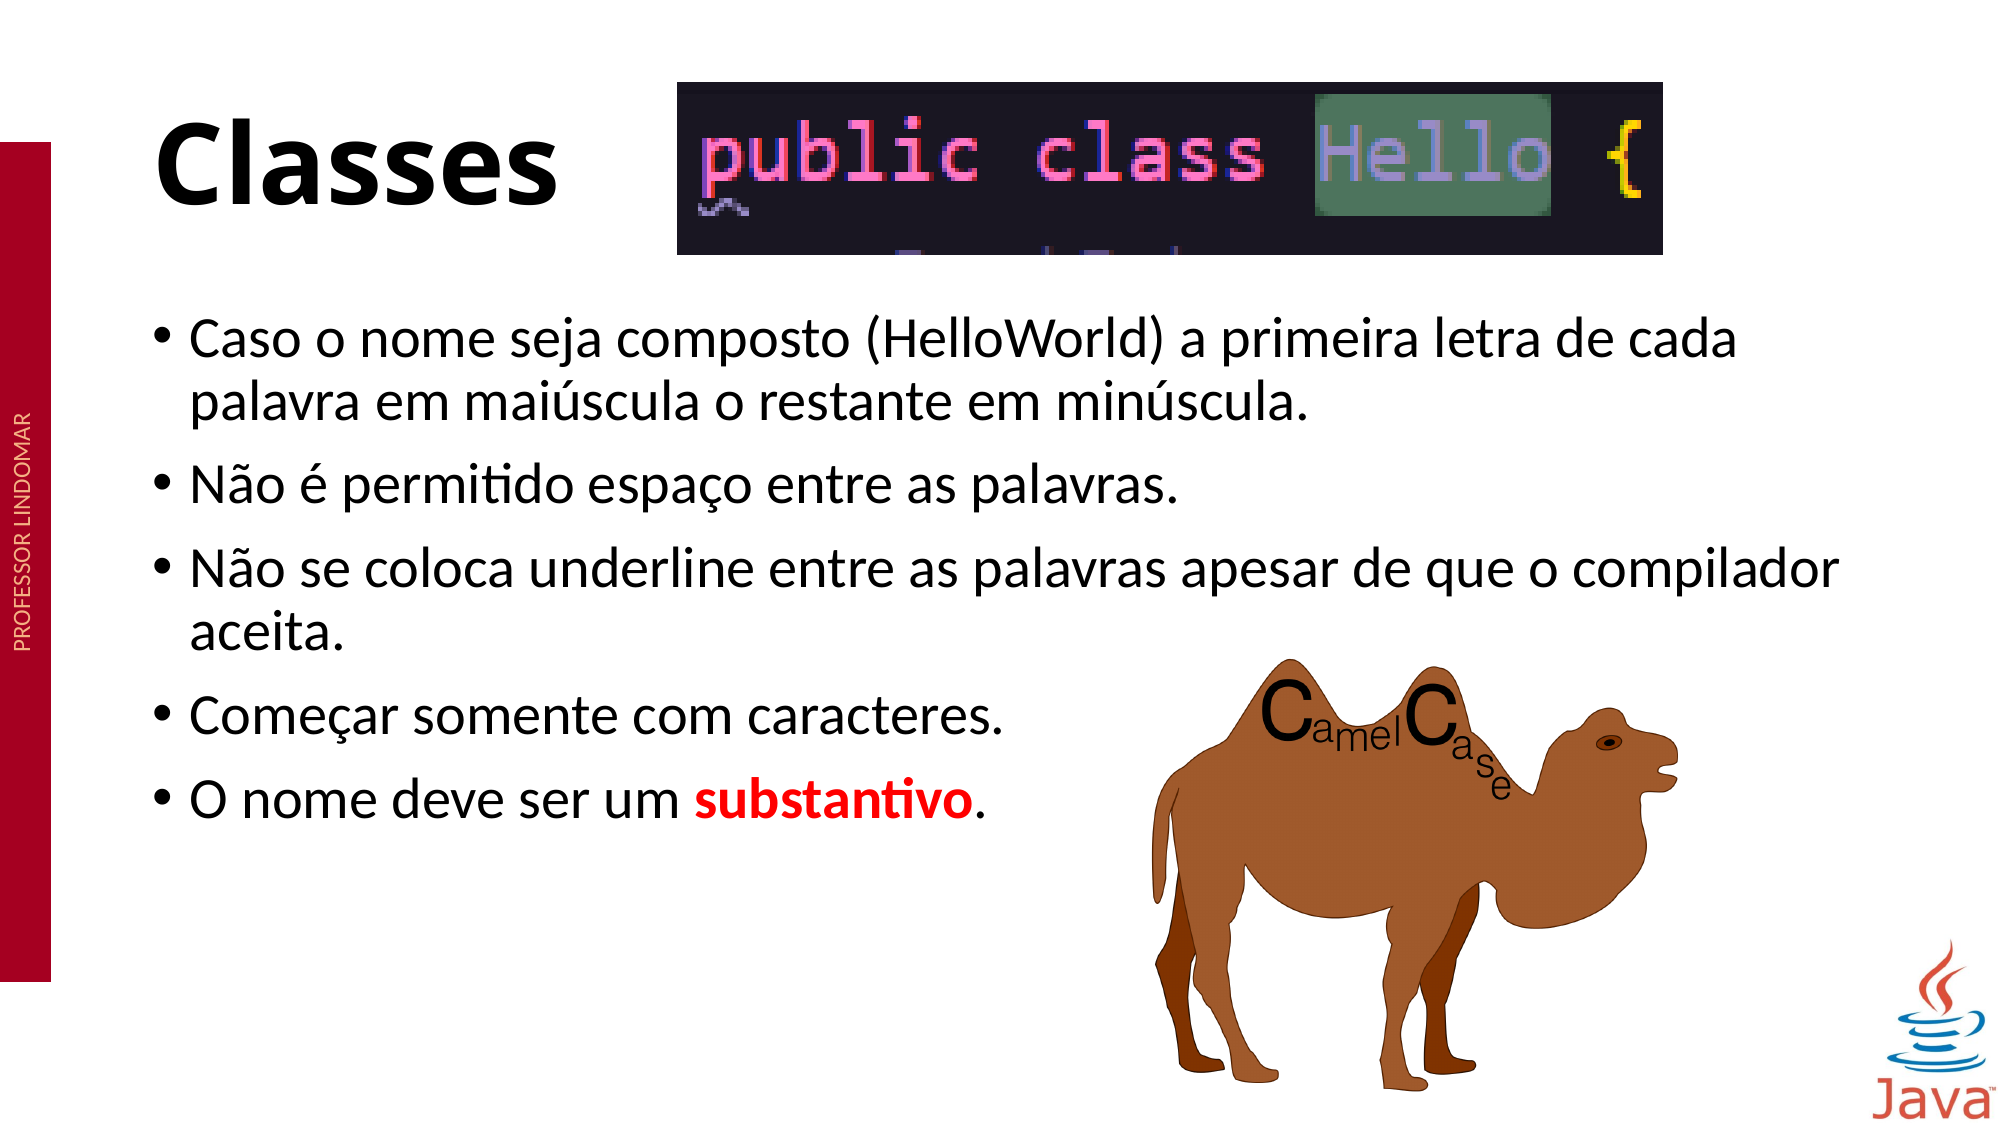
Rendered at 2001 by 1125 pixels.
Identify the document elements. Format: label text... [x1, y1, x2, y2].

picture [1868, 934, 1998, 1123]
picture [1149, 656, 1680, 1094]
list Caso o nome seja composto (HelloWorld) a primeira letra de cada palavra em maiúscula o restante em minúscula. Não é permitido espaço entre as palavras. Não se coloca underline entre as palavras apesar de que o compilador aceita. Começar somente com caracteres. O nome deve ser um substantivo. [137, 299, 1863, 1014]
picture [677, 82, 1663, 255]
title Classes [137, 59, 1863, 278]
